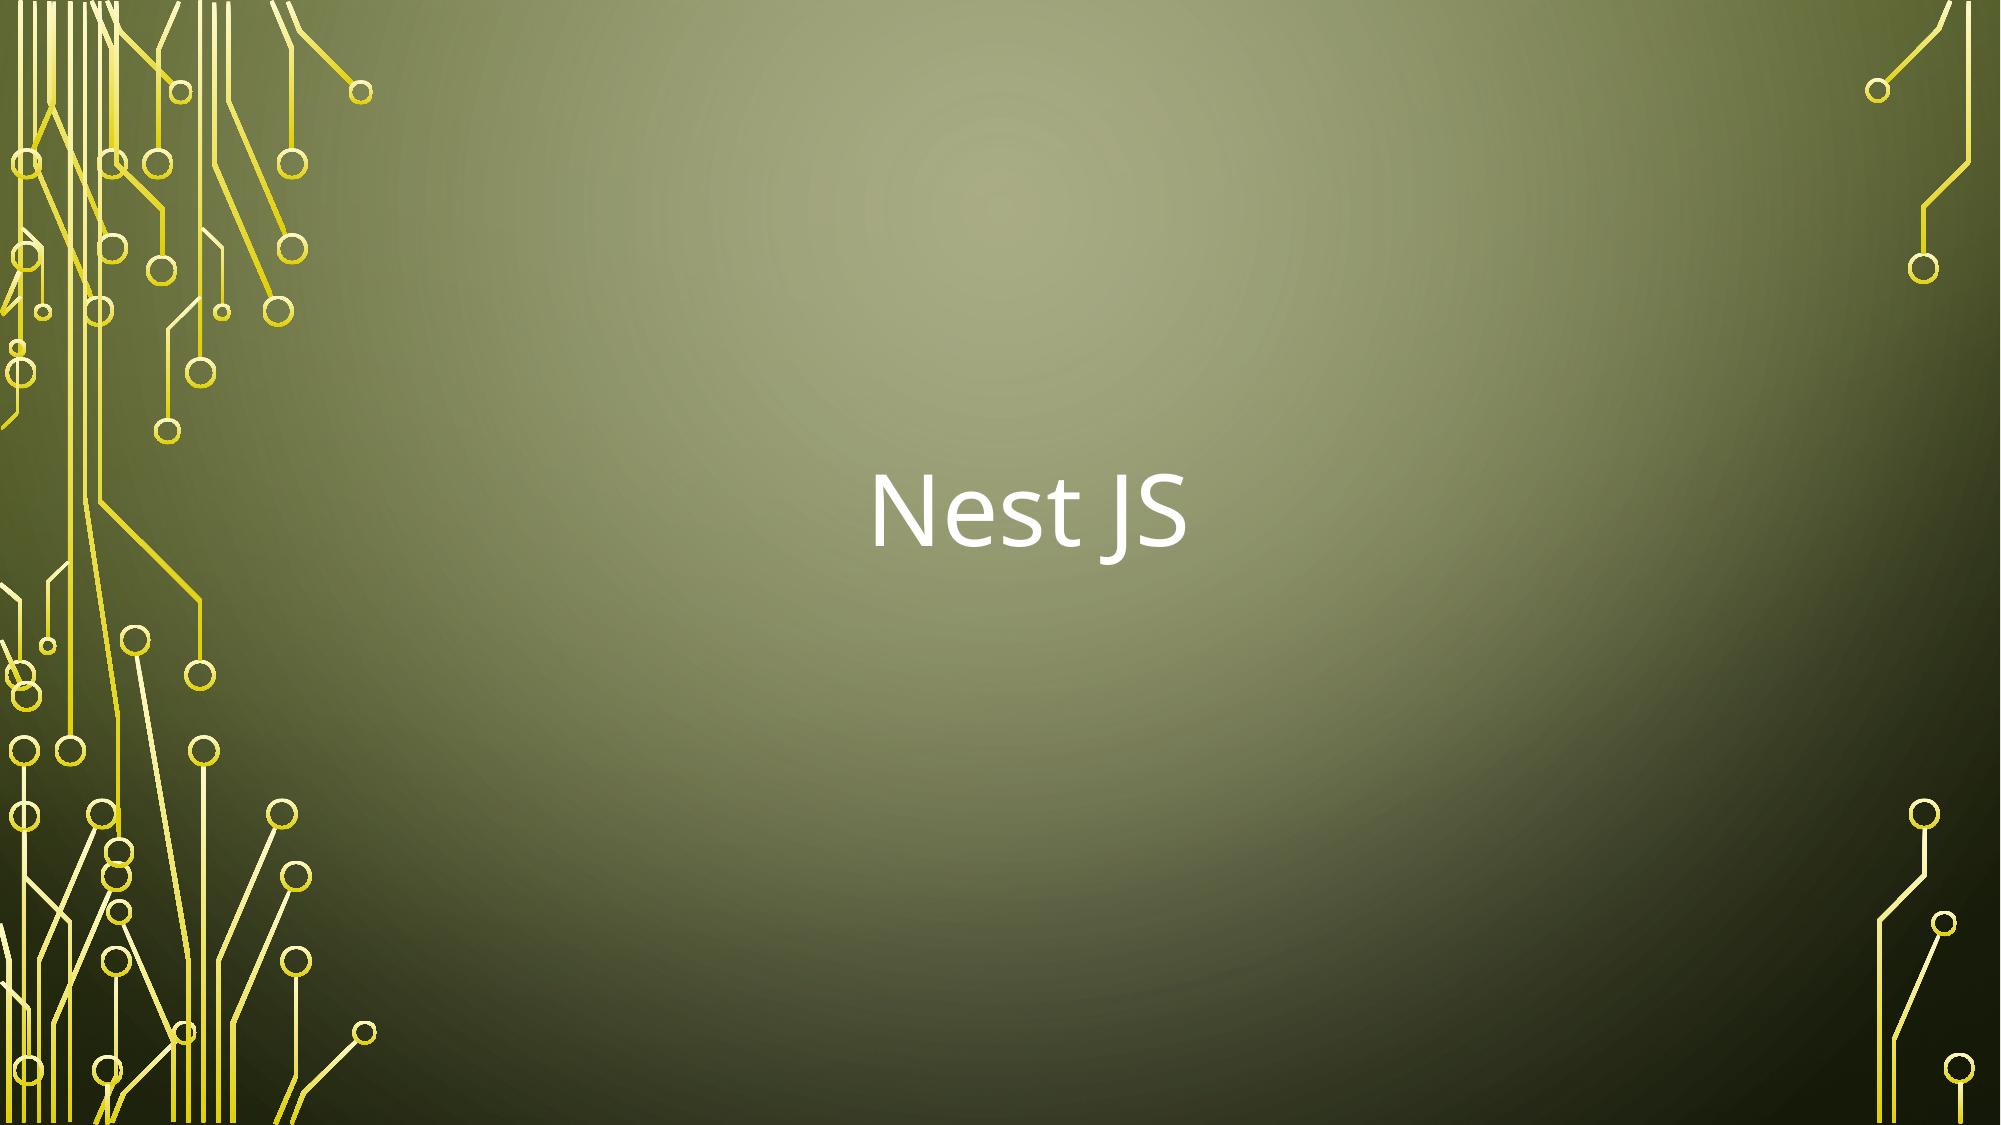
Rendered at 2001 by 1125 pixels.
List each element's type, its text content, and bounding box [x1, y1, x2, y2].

title Nest JS [307, 184, 1750, 576]
